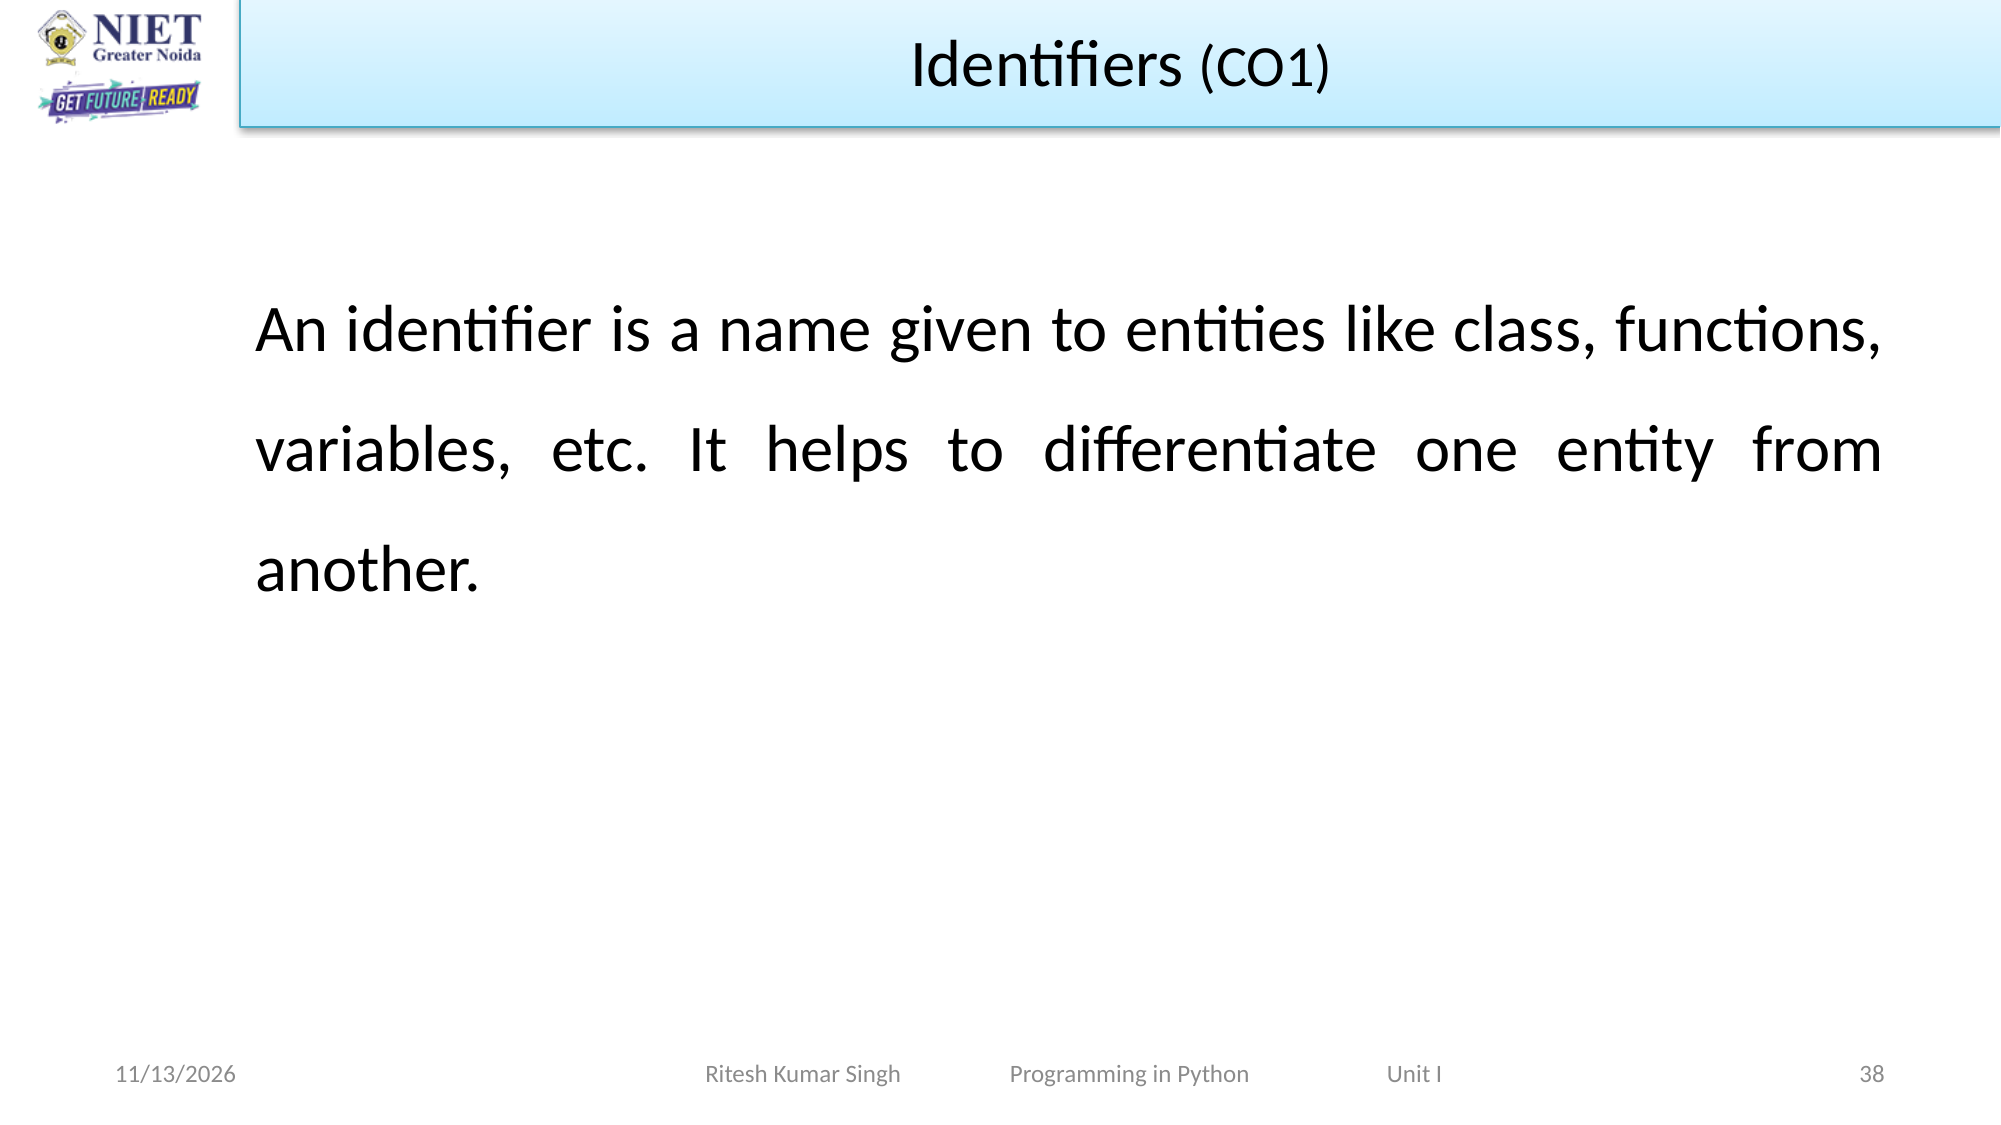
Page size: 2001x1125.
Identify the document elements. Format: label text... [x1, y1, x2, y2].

list An identifier is a name given to entities like class, functions, variables, etc. It helps to differentiate one entity from another. [240, 237, 1900, 1005]
slide_number 38 [1488, 1042, 1900, 1103]
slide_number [99, 1042, 567, 1103]
text_box Identifiers (CO1) [239, 0, 2000, 128]
picture [0, 0, 238, 135]
footer Ritesh Kumar Singh Programming in Python Unit I [662, 1042, 1488, 1103]
